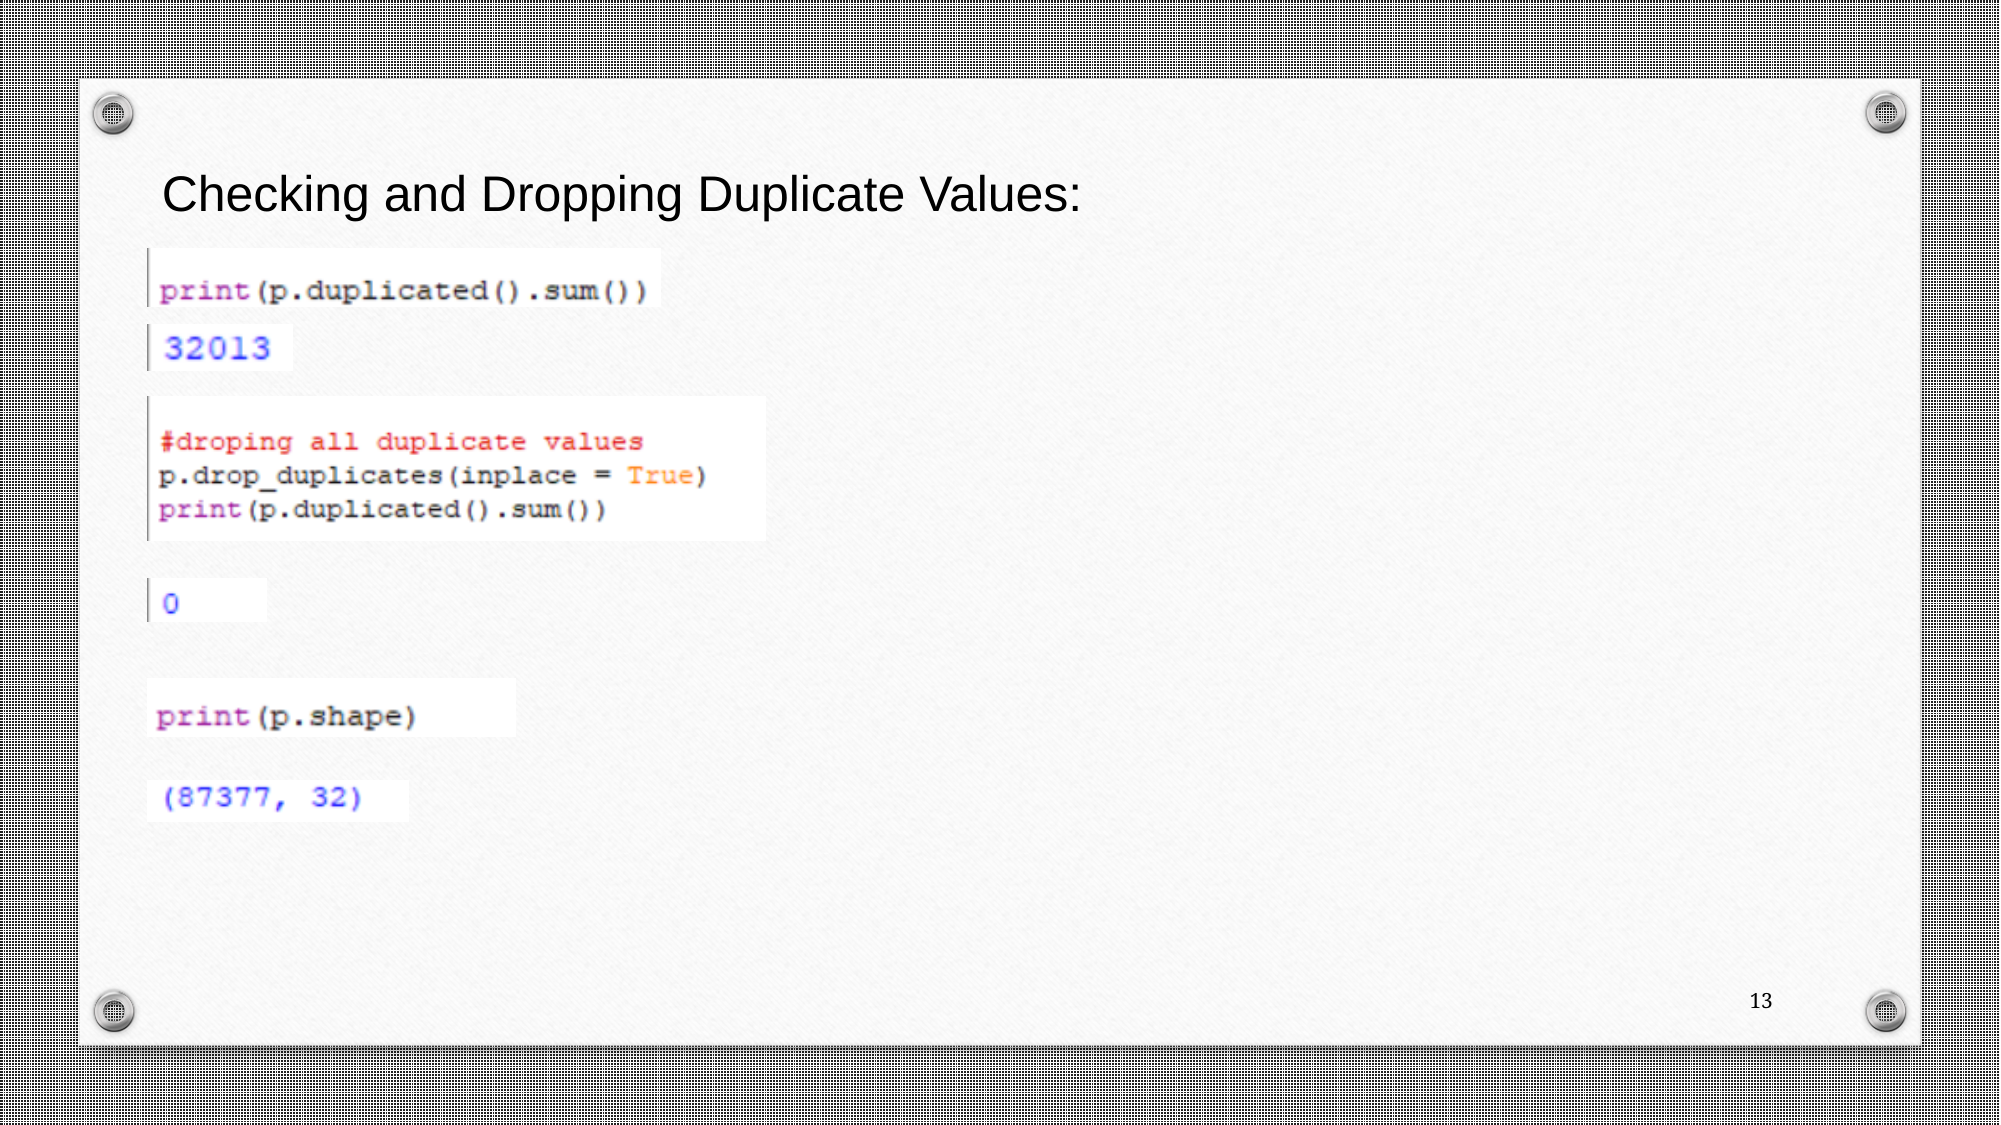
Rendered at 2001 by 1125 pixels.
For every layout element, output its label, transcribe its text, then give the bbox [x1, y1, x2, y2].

text_box Checking and Dropping Duplicate Values: [147, 154, 1179, 229]
picture [0, 0, 2000, 1125]
slide_number 13 [1698, 979, 1788, 1025]
